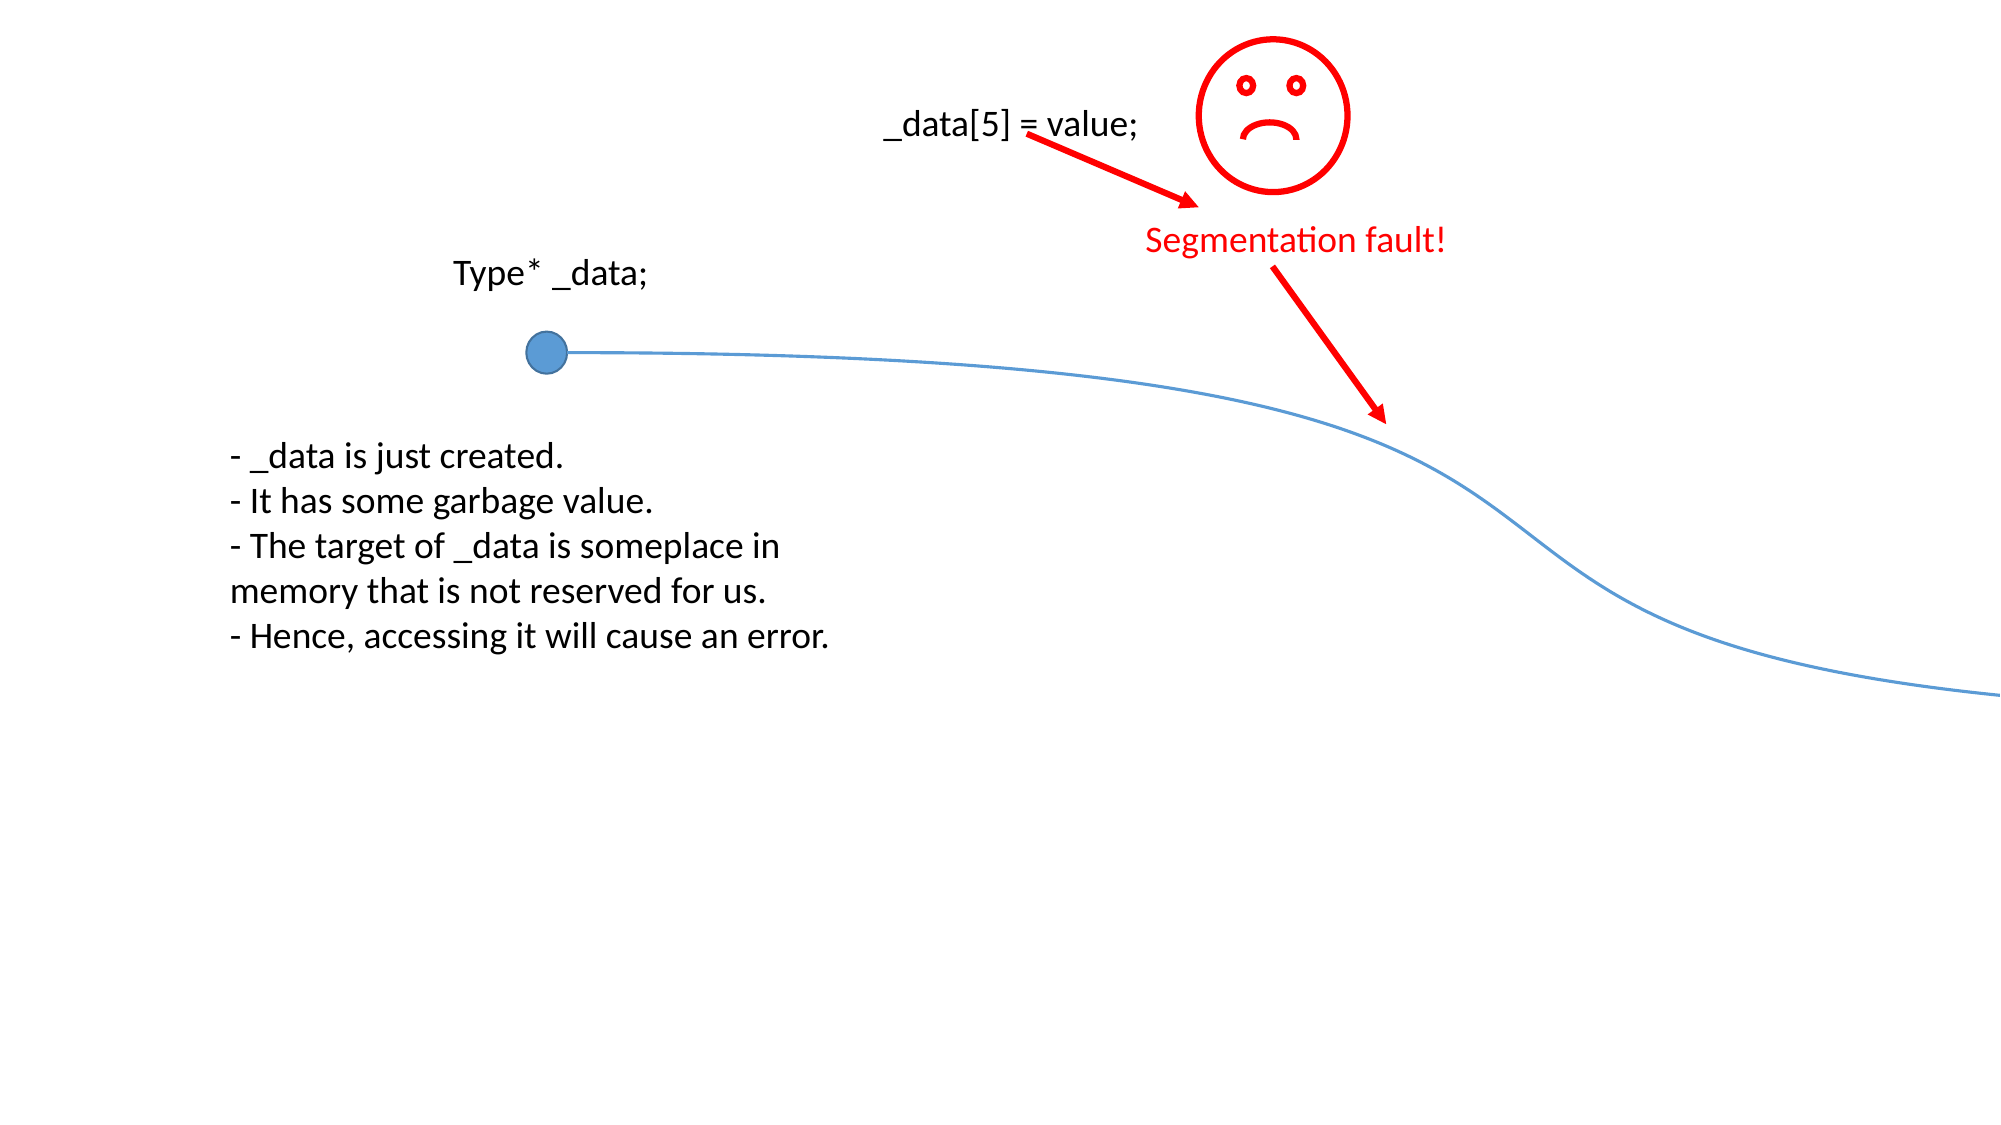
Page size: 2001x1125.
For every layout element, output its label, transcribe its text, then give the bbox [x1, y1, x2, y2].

text_box _data[5] = value; [868, 92, 1185, 152]
text_box [1197, 38, 1349, 194]
text_box Segmentation fault! [1130, 207, 1463, 267]
text_box [1242, 121, 1297, 140]
text_box [1288, 76, 1305, 95]
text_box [1026, 133, 1199, 208]
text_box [567, 352, 2000, 714]
text_box - _data is just created. - It has some garbage value. - The target of _data is someplace in memory that is not reserved for us. - Hence, accessing it will cause an error. [215, 424, 567, 664]
text_box Type* _data; [438, 240, 722, 301]
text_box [1272, 266, 1387, 425]
text_box [525, 330, 568, 375]
text_box [1238, 76, 1255, 95]
